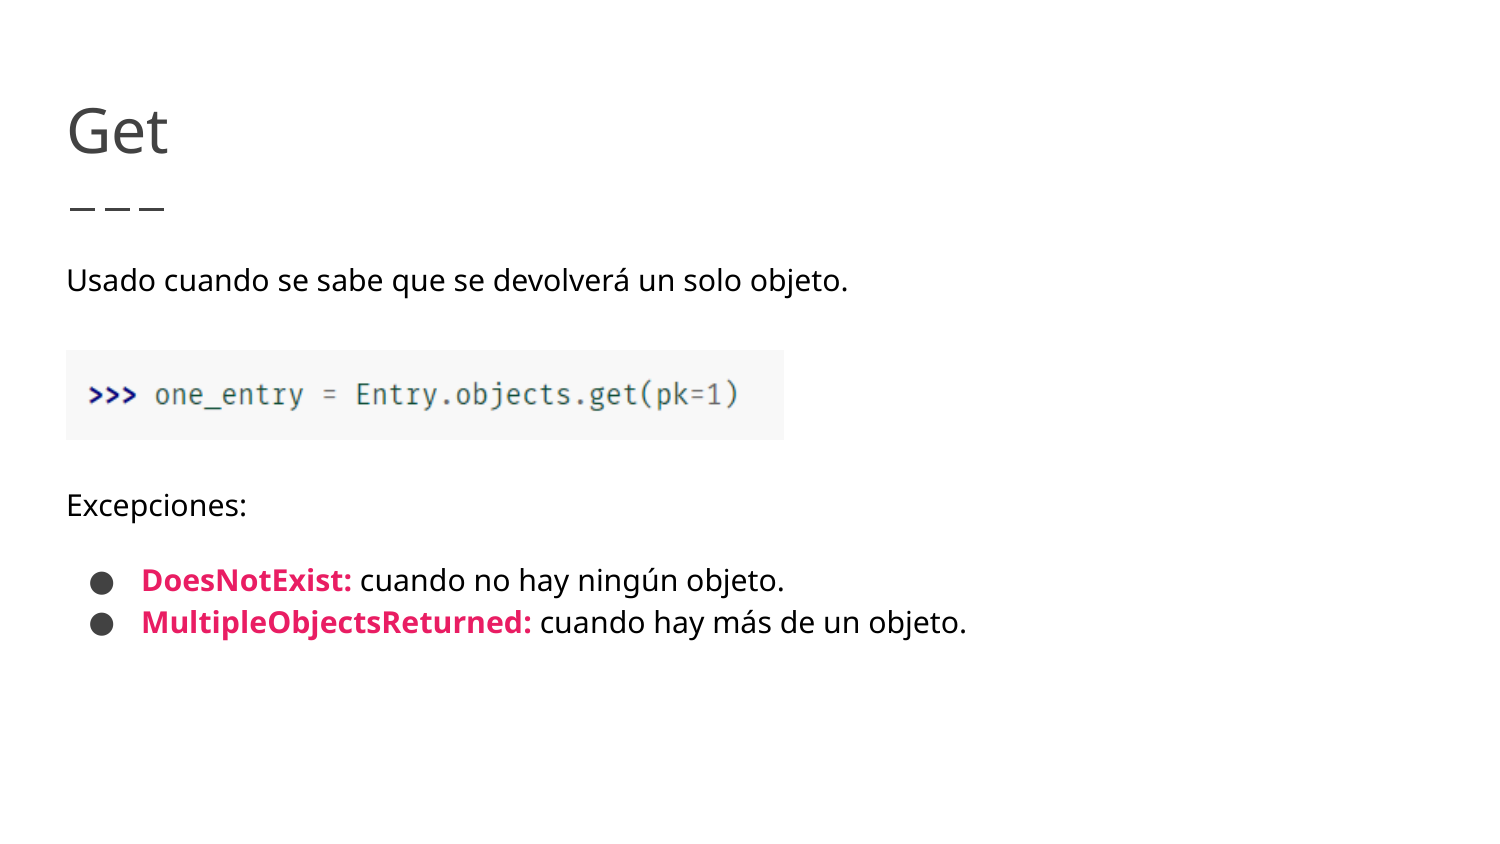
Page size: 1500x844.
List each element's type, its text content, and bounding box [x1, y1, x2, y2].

title Get [51, 61, 1449, 182]
picture [65, 350, 784, 441]
list Usado cuando se sabe que se devolverá un solo objeto. Excepciones: DoesNotExist: cuando no hay ningún objeto. MultipleObjectsReturned: cuando hay más de un objeto. [51, 240, 1449, 750]
